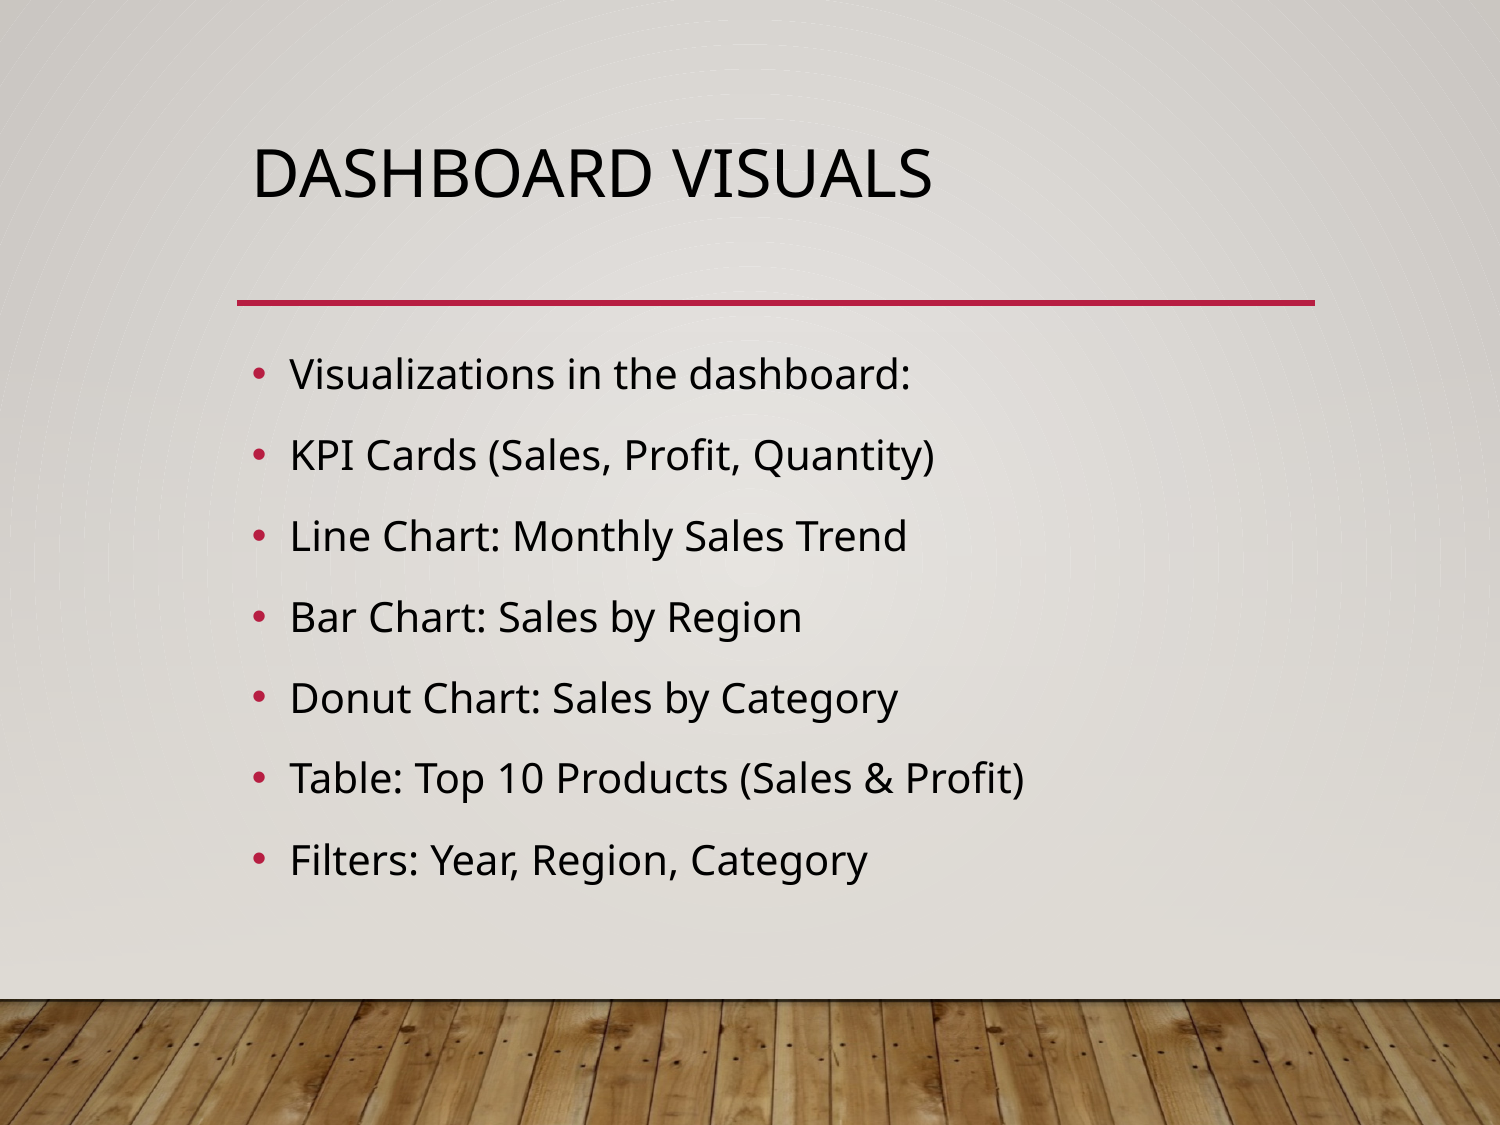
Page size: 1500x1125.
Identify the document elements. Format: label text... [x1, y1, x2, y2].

title Dashboard Visuals [236, 131, 1315, 305]
list Visualizations in the dashboard: KPI Cards (Sales, Profit, Quantity) Line Chart: Monthly Sales Trend Bar Chart: Sales by Region Donut Chart: Sales by Category Table: Top 10 Products (Sales & Profit) Filters: Year, Region, Category [236, 330, 1315, 897]
picture [0, 999, 1500, 1125]
